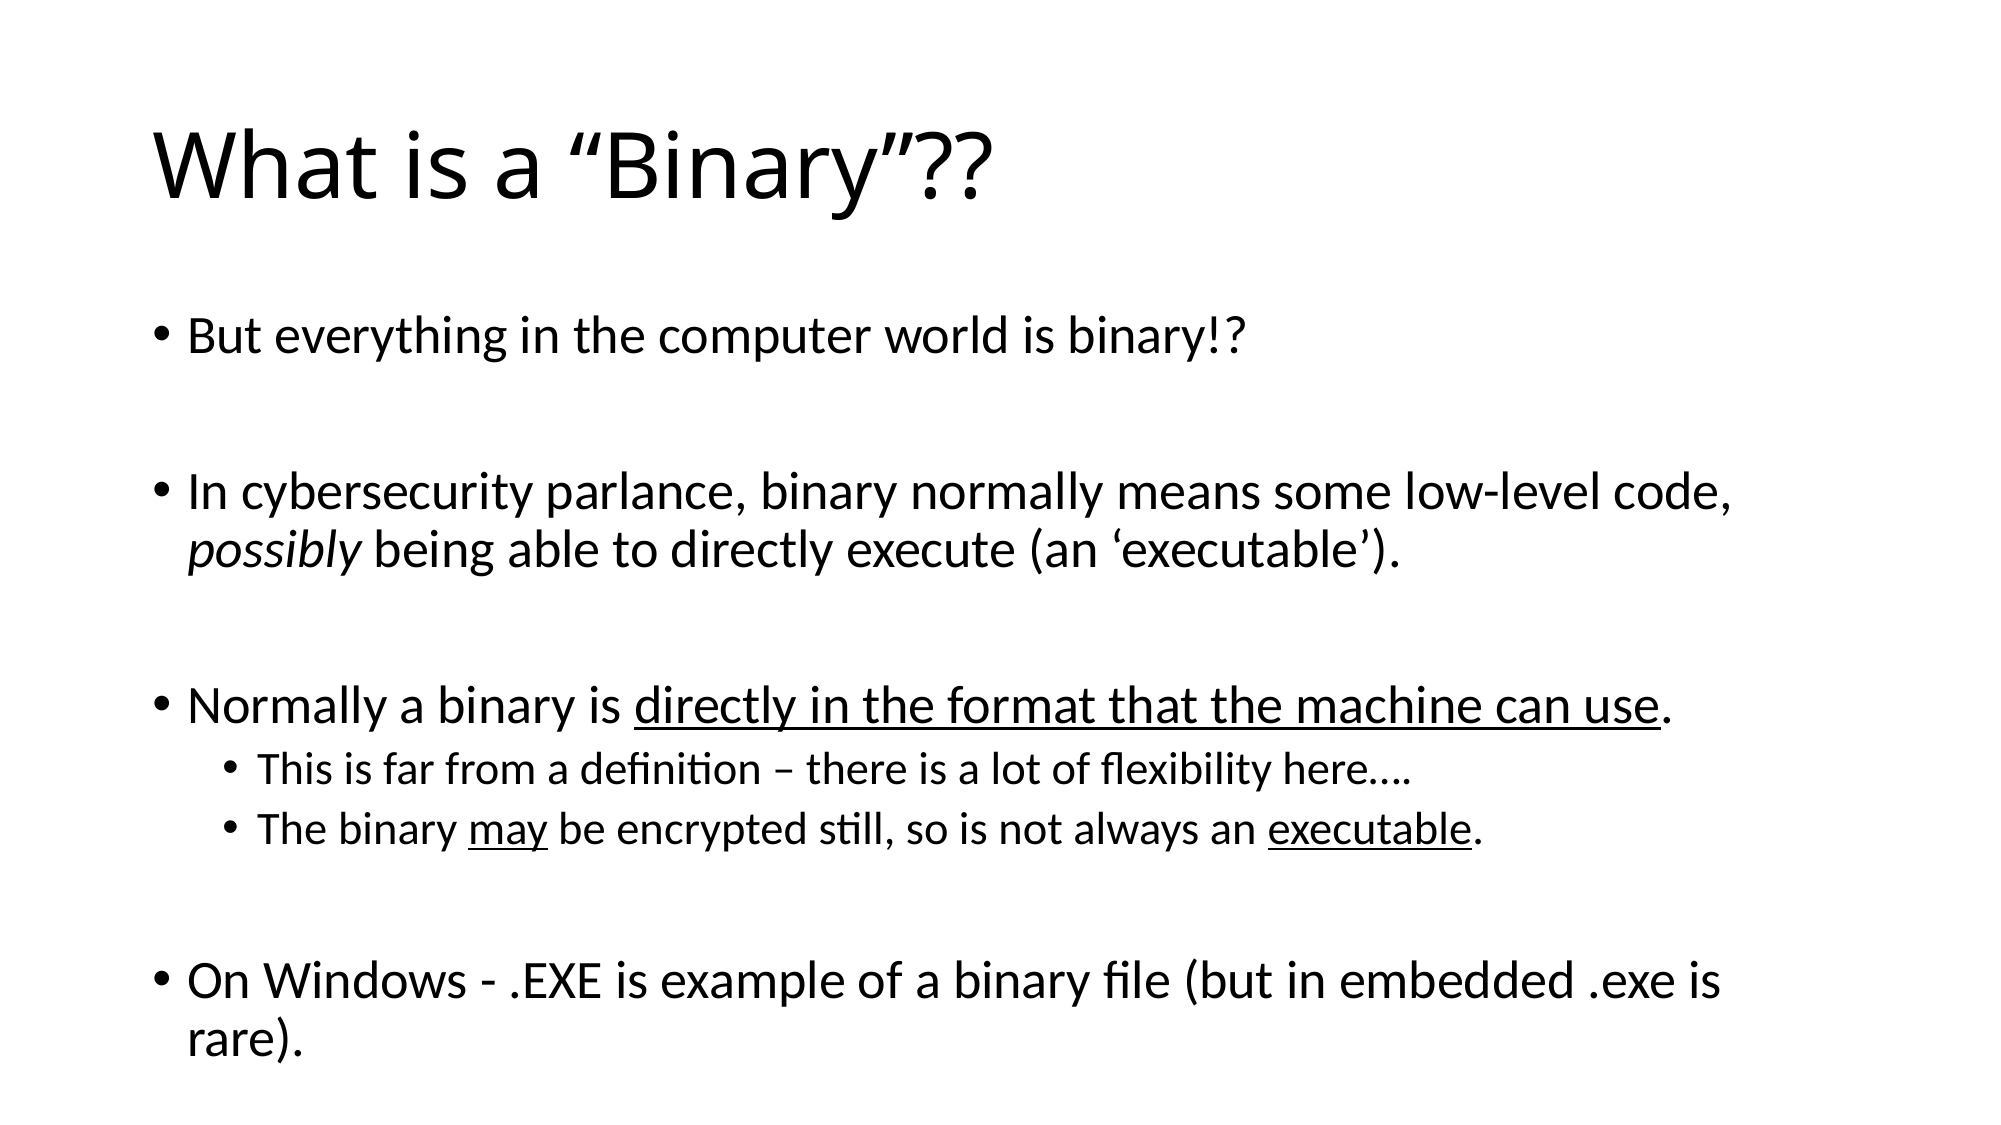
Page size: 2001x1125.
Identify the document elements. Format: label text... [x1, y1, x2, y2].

title What is a “Binary”?? [137, 59, 1863, 278]
list But everything in the computer world is binary!? In cybersecurity parlance, binary normally means some low-level code, possibly being able to directly execute (an ‘executable’). Normally a binary is directly in the format that the machine can use. This is far from a definition – there is a lot of flexibility here…. The binary may be encrypted still, so is not always an executable. On Windows - .EXE is example of a binary file (but in embedded .exe is rare). [137, 299, 1863, 1077]
